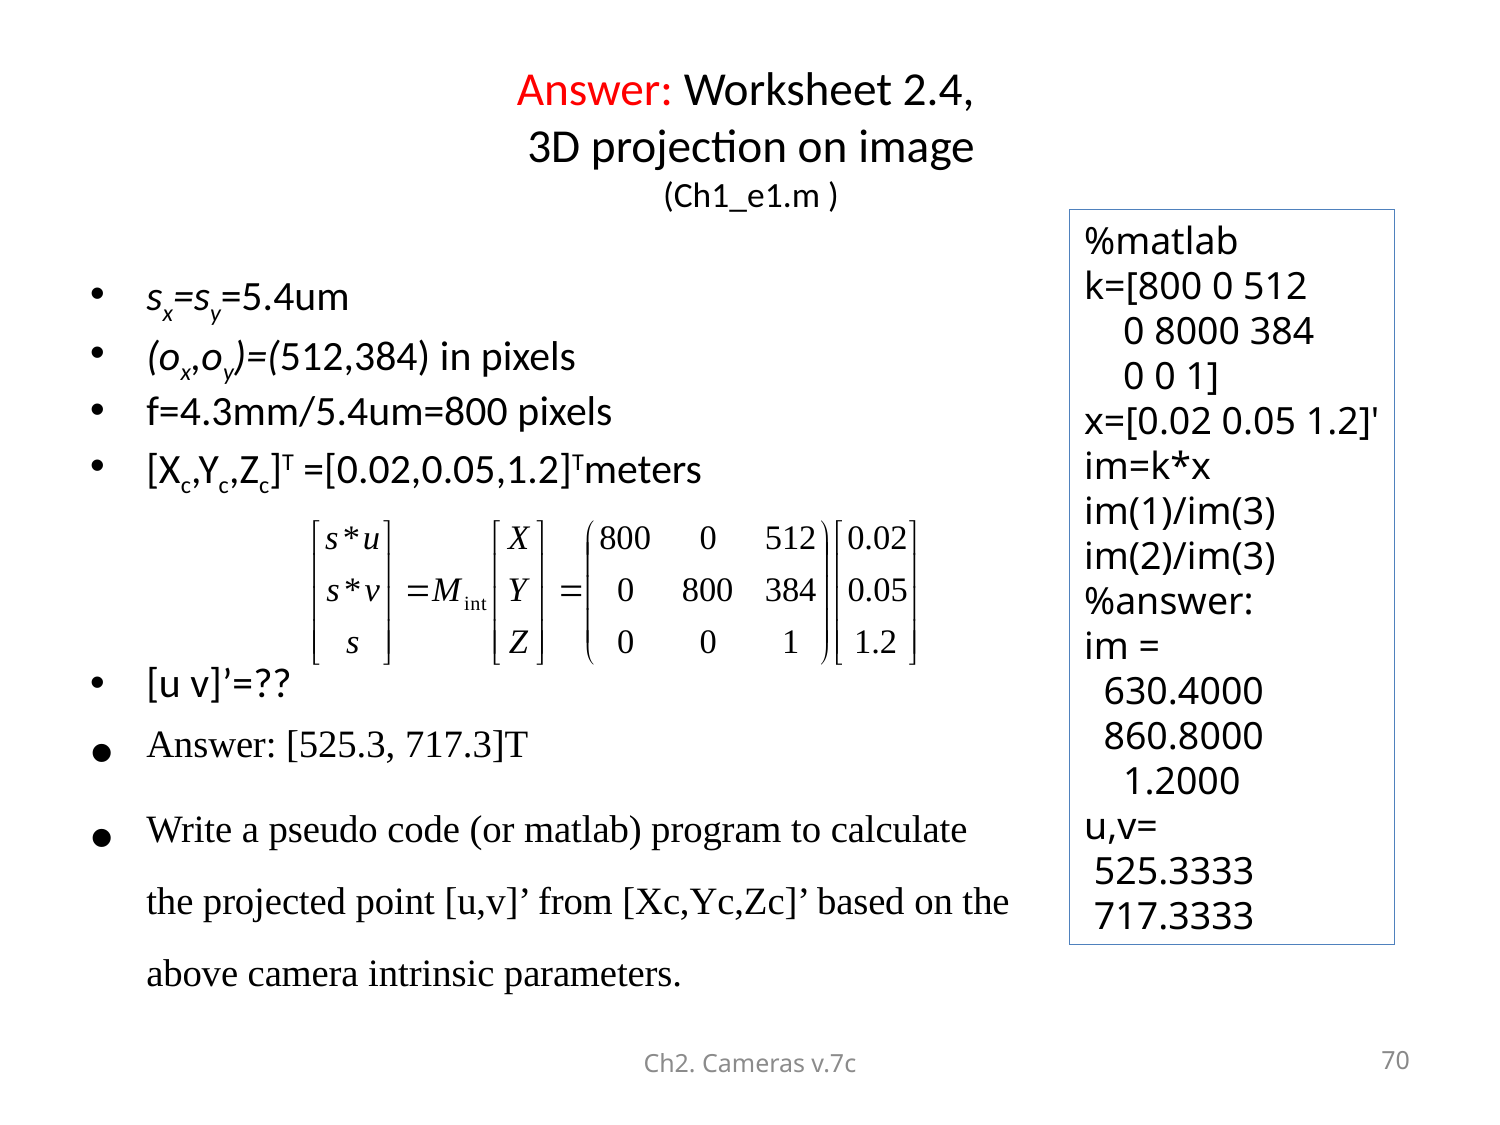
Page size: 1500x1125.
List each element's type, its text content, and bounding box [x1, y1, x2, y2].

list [304, 512, 929, 674]
title Answer: Worksheet 2.4, 3D projection on image (Ch1_e1.m ) [75, 50, 1428, 266]
text_box %matlab k=[800 0 512 0 8000 384 0 0 1] x=[0.02 0.05 1.2]' im=k*x im(1)/im(3) im(2)/im(3) %answer: im = 630.4000 860.8000 1.2000 u,v= 525.3333 717.3333 [1069, 209, 1395, 945]
list sx=sy=5.4um (ox,oy)=(512,384) in pixels f=4.3mm/5.4um=800 pixels [Xc,Yc,Zc]T =[0.02,0.05,1.2]Tmeters [u v]’=?? Answer: [525.3, 717.3]T Write a pseudo code (or matlab) program to calculate the projected point [u,v]’ from [Xc,Yc,Zc]’ based on the above camera intrinsic parameters. [75, 262, 1038, 1050]
slide_number 70 [1074, 1024, 1425, 1100]
footer Ch2. Cameras v.7c [512, 1025, 988, 1100]
